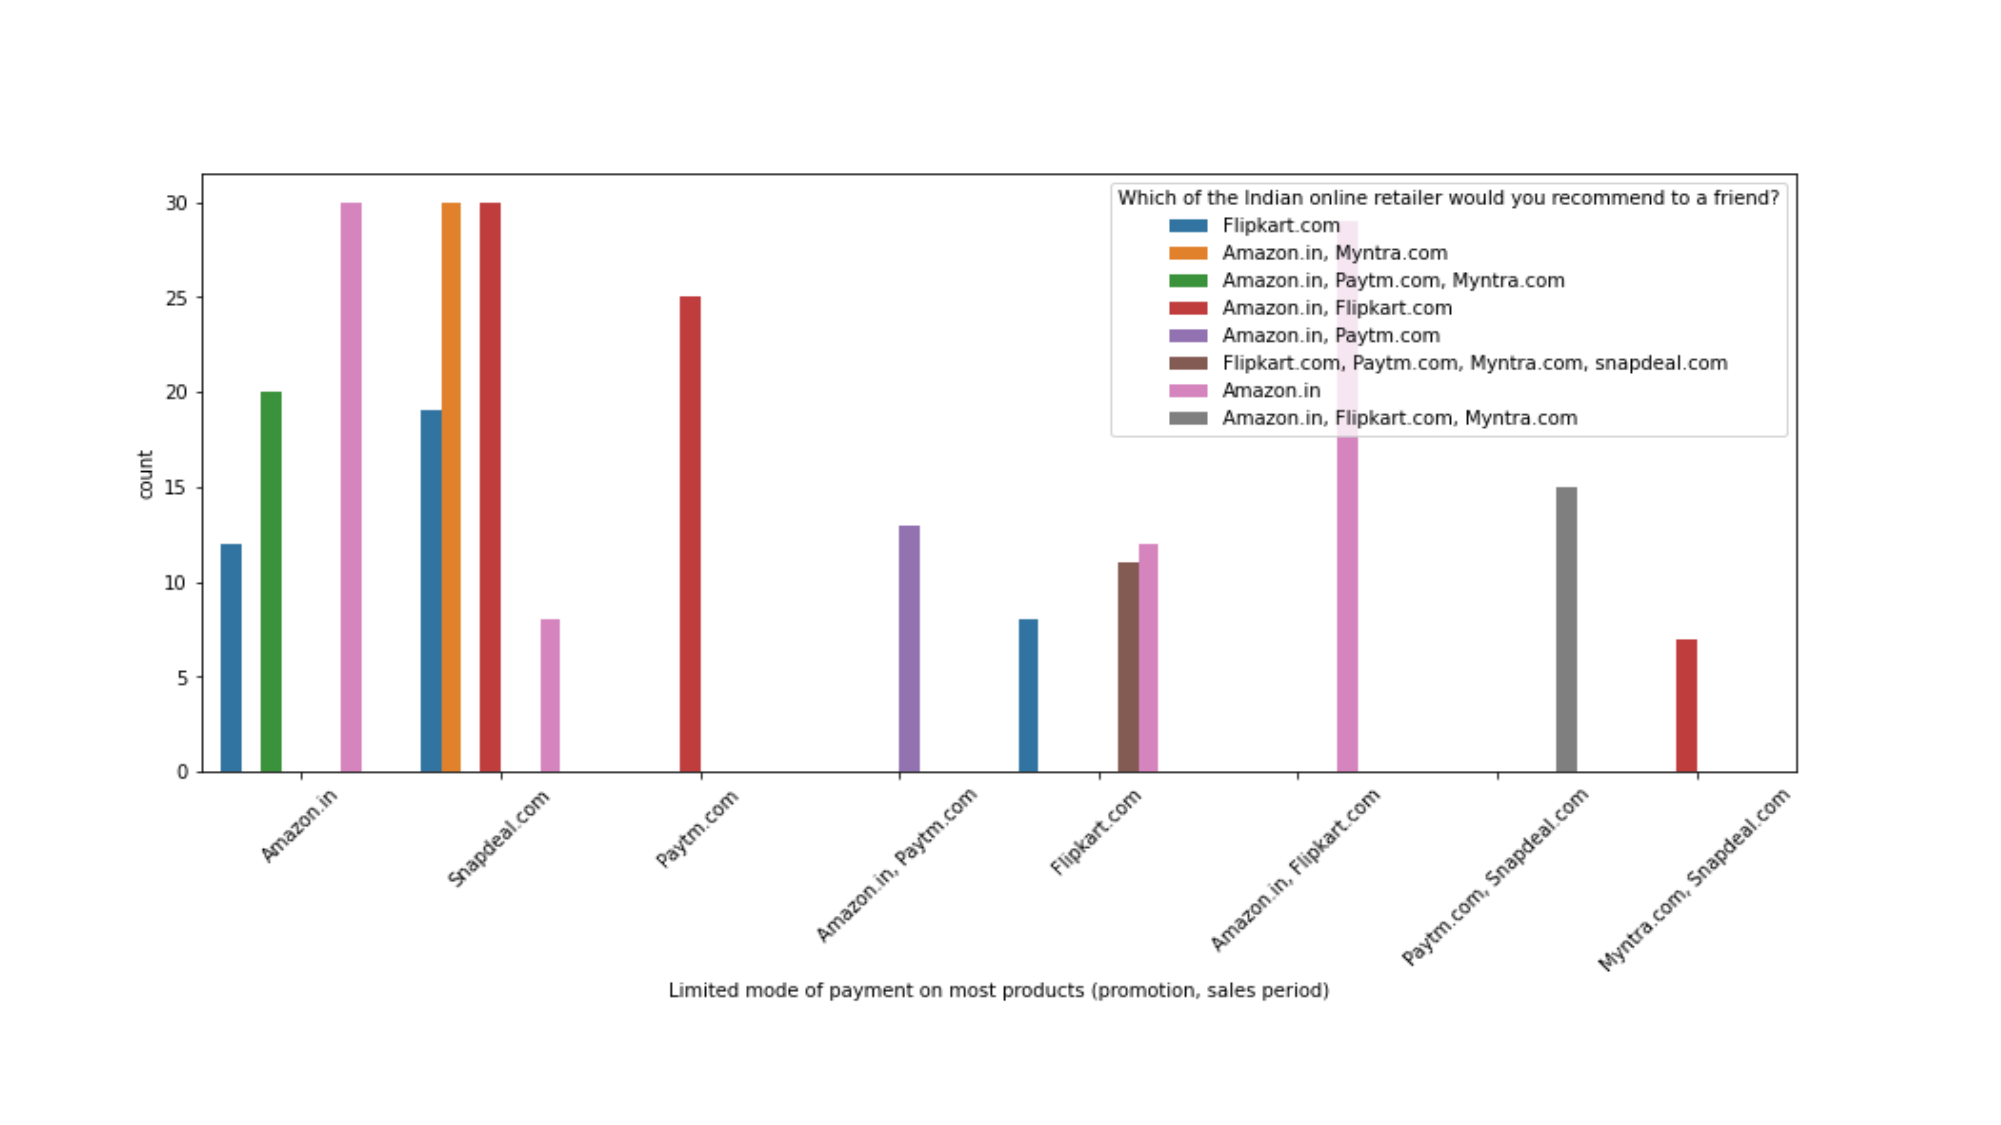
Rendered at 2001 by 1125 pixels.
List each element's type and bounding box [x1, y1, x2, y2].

list [124, 161, 1810, 1014]
